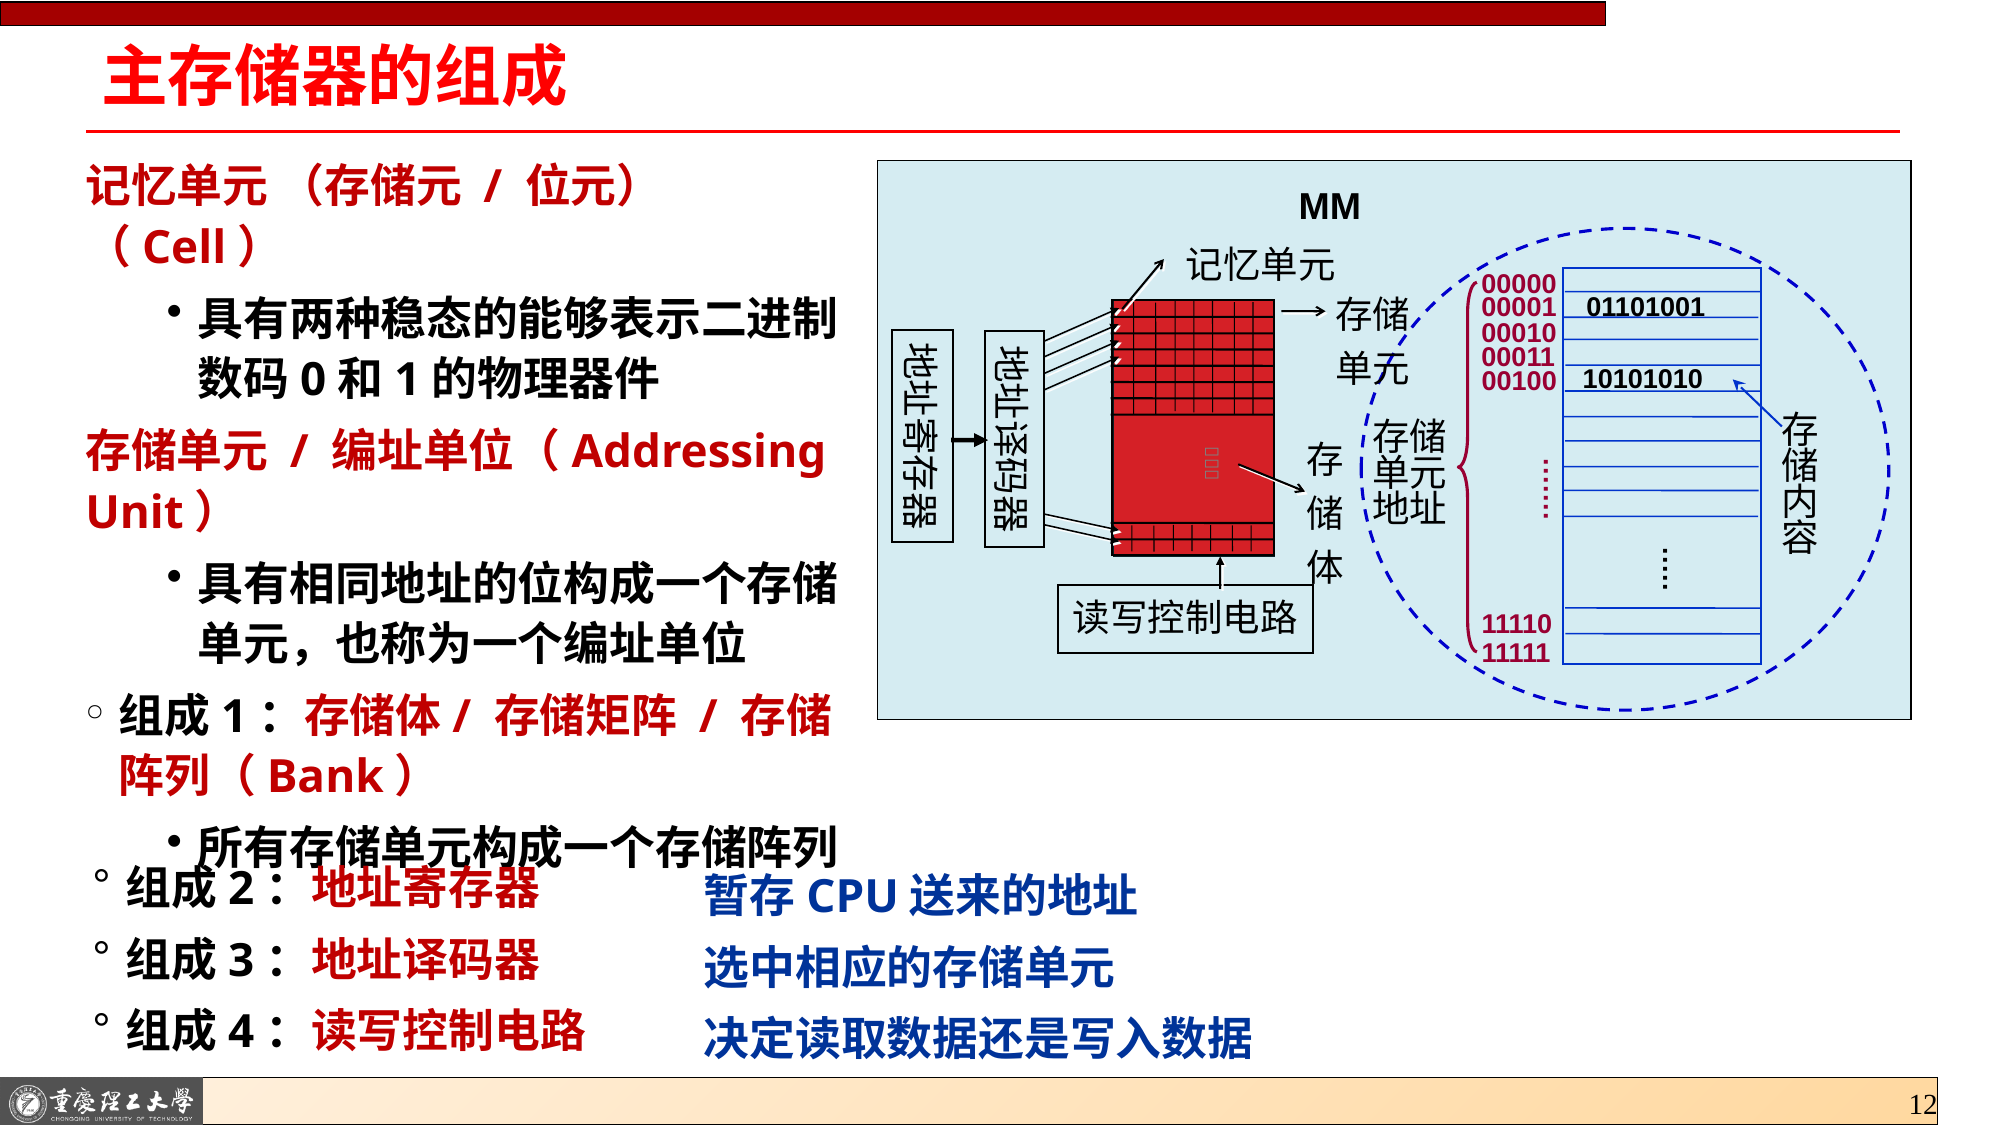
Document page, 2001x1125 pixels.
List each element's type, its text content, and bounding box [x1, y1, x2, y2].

text_box 地址译码器 [985, 330, 1042, 548]
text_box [1282, 272, 1432, 390]
picture [0, 1077, 203, 1125]
text_box [877, 160, 1911, 720]
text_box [1111, 298, 1275, 415]
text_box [1238, 416, 1354, 573]
text_box [951, 433, 989, 447]
text_box 暂存CPU送来的地址 选中相应的存储单元 决定读取数据还是写入数据 [703, 850, 1680, 1066]
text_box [1122, 222, 1395, 309]
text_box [1131, 524, 1233, 552]
text_box 地址寄存器 [892, 330, 954, 542]
text_box MM [1283, 174, 1417, 226]
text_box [1360, 228, 1890, 711]
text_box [1057, 556, 1314, 654]
list 记忆单元 （存储元 / 位元） （Cell） 具有两种稳态的能够表示二进制数码0和1的物理器件 存储单元 / 编址单位（Addressing Unit） 具有相同地址的位构成一个存储单元，也称为一个编址单位 组成1：存储体/ 存储矩阵 / 存储阵列（Bank） 所有存储单元构成一个存储阵列 [70, 144, 871, 882]
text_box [1044, 307, 1120, 542]
text_box 组成2：地址寄存器 组成3：地址译码器 组成4：读写控制电路 [92, 852, 617, 1058]
title 主存储器的组成 [86, 0, 1889, 181]
text_box  [1117, 423, 1233, 554]
